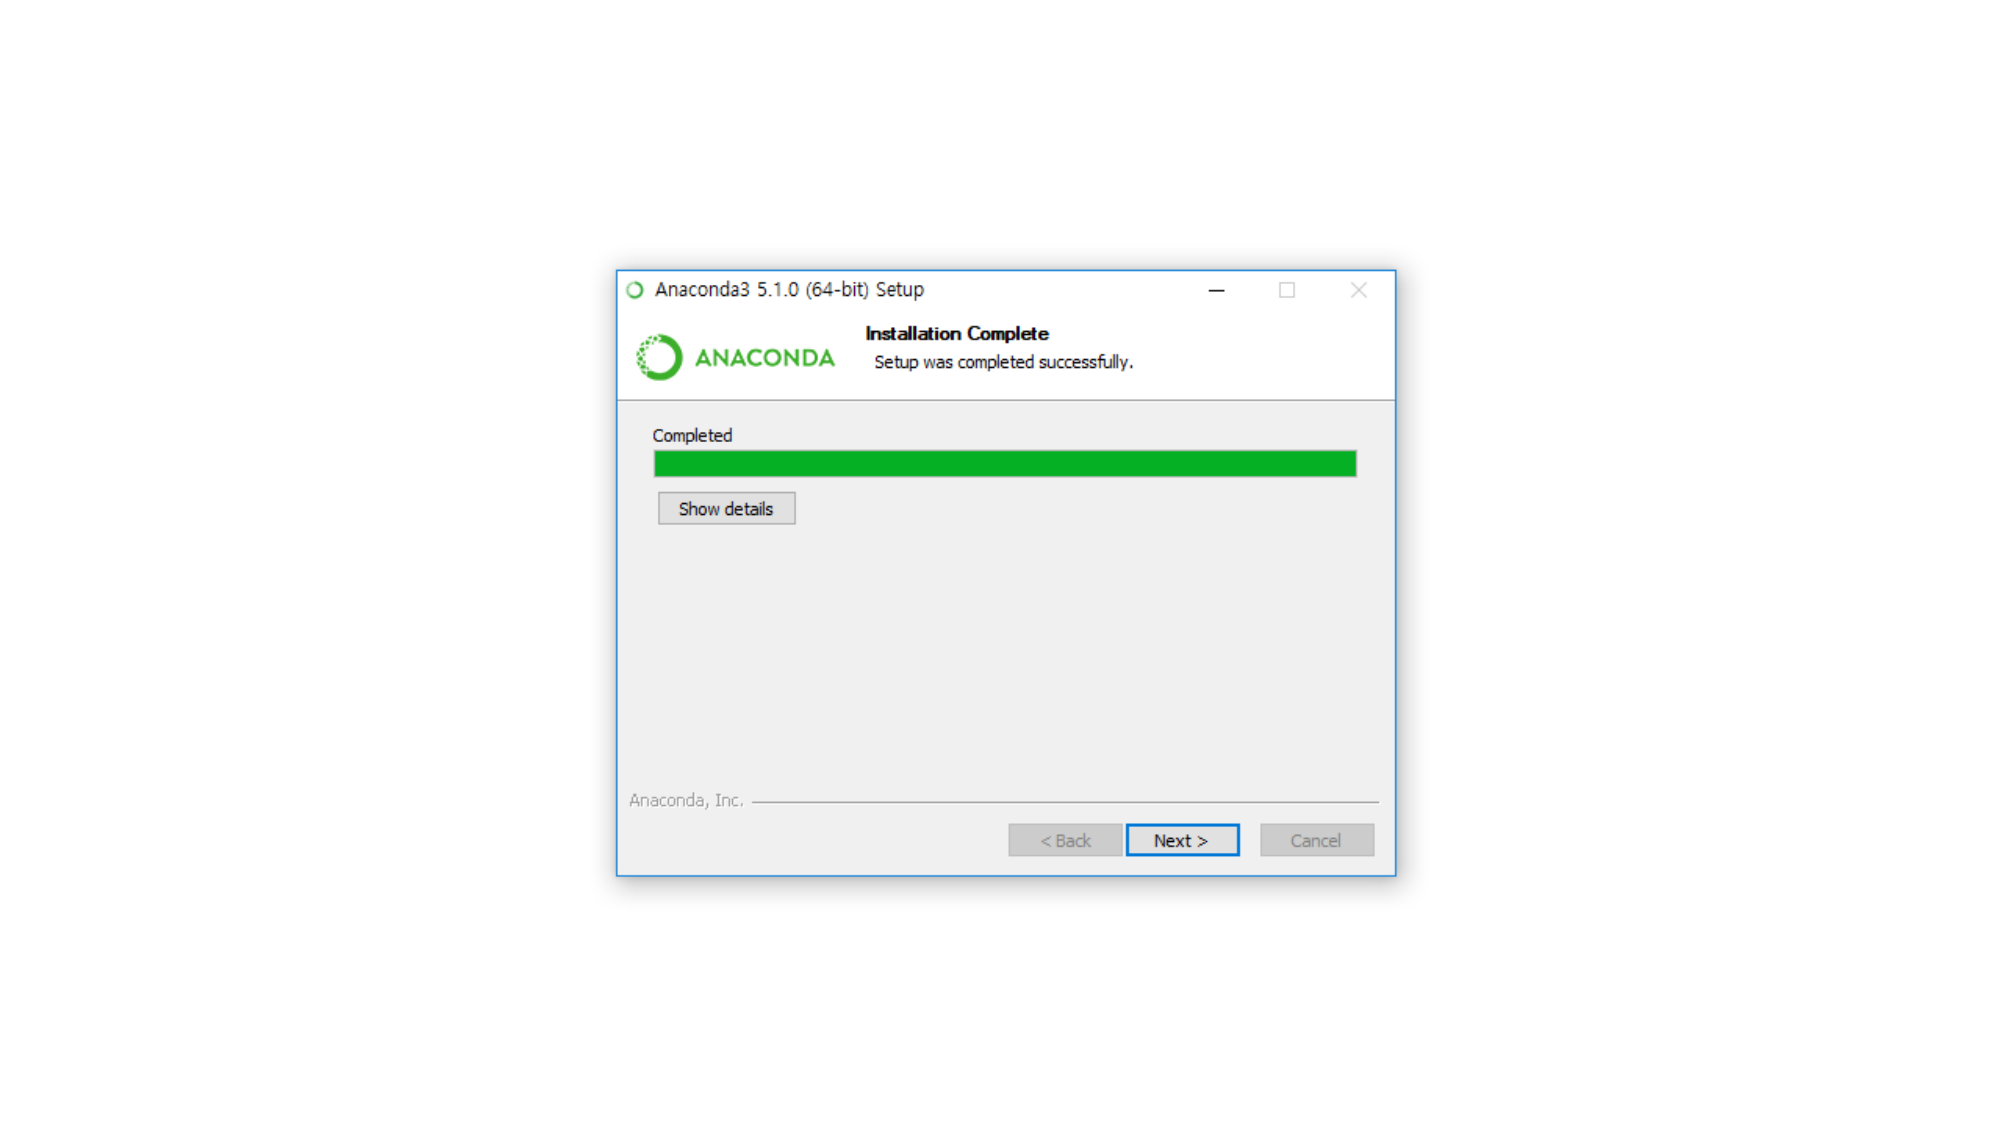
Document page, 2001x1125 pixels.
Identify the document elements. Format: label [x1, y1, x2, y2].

picture [549, 212, 1450, 913]
